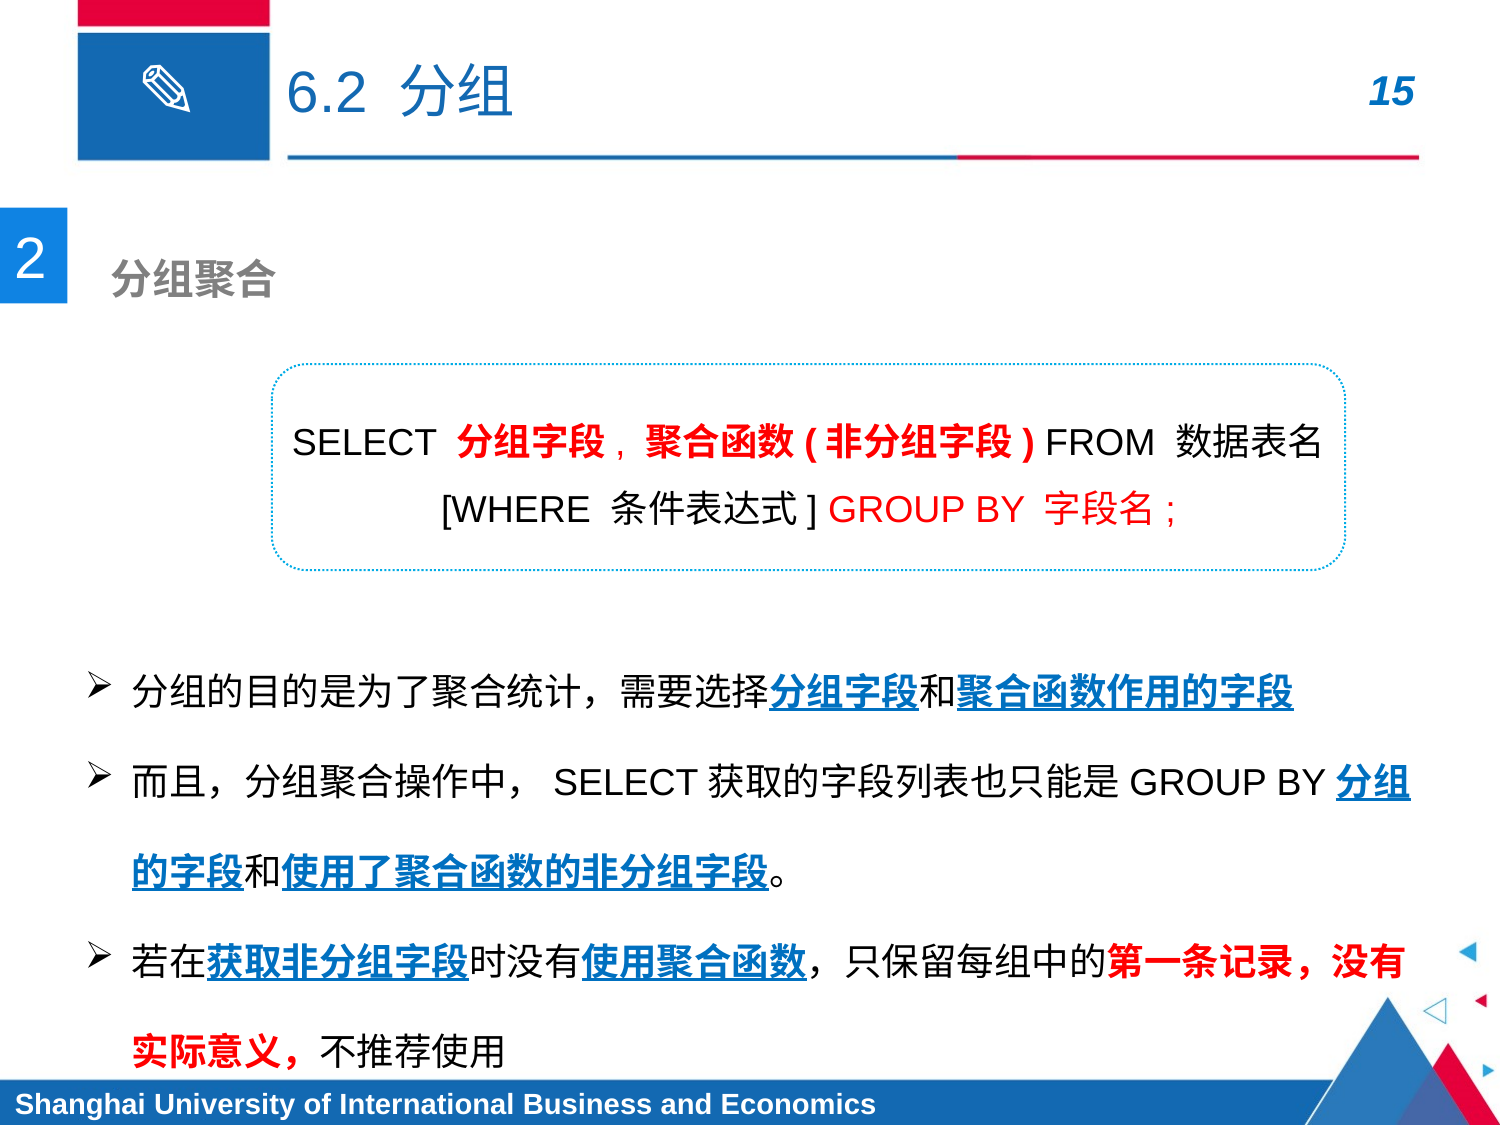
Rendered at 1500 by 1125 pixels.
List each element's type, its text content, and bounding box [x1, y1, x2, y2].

text_box 分组聚合 [70, 245, 842, 310]
text_box SELECT 分组字段, 聚合函数(非分组字段) FROM 数据表名 [WHERE 条件表达式] GROUP BY 字段名; [271, 388, 1346, 538]
text_box [271, 538, 1346, 571]
title 6.2 分组 [271, 25, 1046, 153]
text_box [273, 364, 1344, 388]
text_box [0, 207, 68, 304]
text_box 分组的目的是为了聚合统计，需要选择分组字段和聚合函数作用的字段 而且，分组聚合操作中，SELECT获取的字段列表也只能是GROUP BY分组的字段和使用了聚合函数的非分组字段。 若在获取非分组字段时没有使用聚合函数，只保留每组中的第一条记录，没有实际意义，不推荐使用 [69, 615, 1458, 1080]
picture [0, 0, 1500, 1125]
